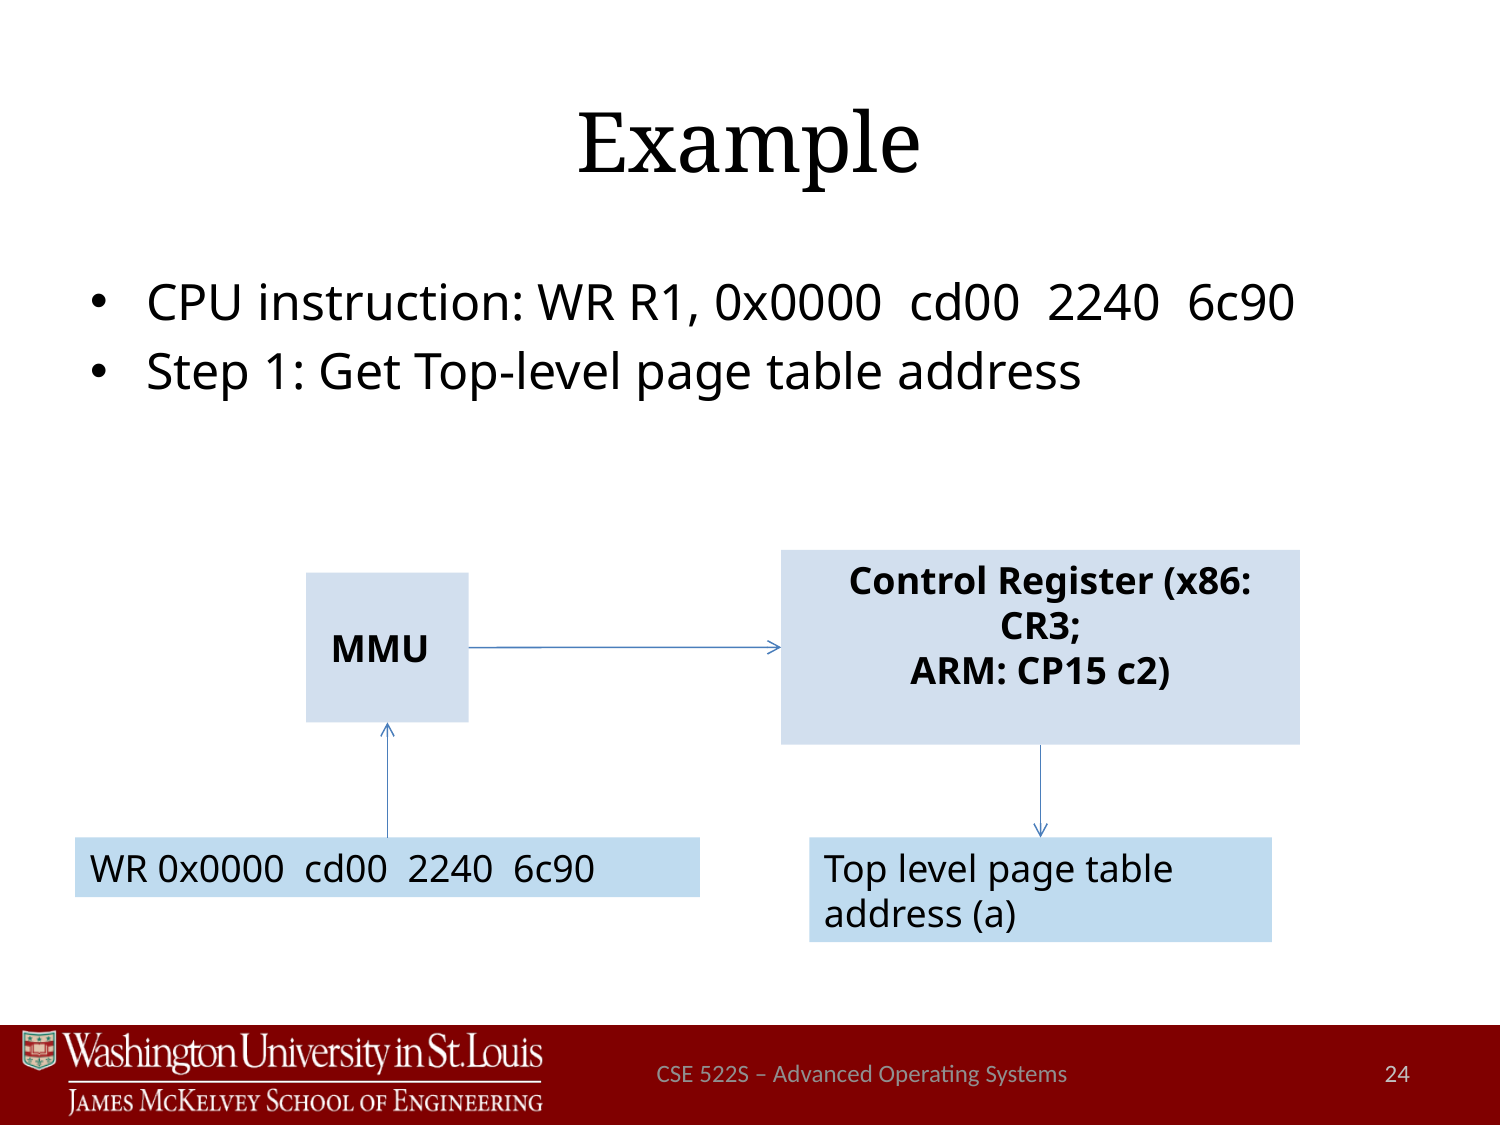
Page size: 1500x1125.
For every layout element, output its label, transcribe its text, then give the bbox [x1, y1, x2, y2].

text_box Control Register (x86: CR3; ARM: CP15 c2) [781, 549, 1300, 745]
text_box Top level page table address (a) [809, 837, 1272, 943]
text_box MMU [306, 572, 469, 723]
footer CSE 522S – Advanced Operating Systems [624, 1042, 1100, 1103]
slide_number 24 [1100, 1042, 1425, 1103]
list CPU instruction: WR R1, 0x0000 cd00 2240 6c90 Step 1: Get Top-level page table address [75, 262, 1425, 1005]
title Example [75, 45, 1425, 233]
text_box WR 0x0000 cd00 2240 6c90 [75, 837, 700, 898]
